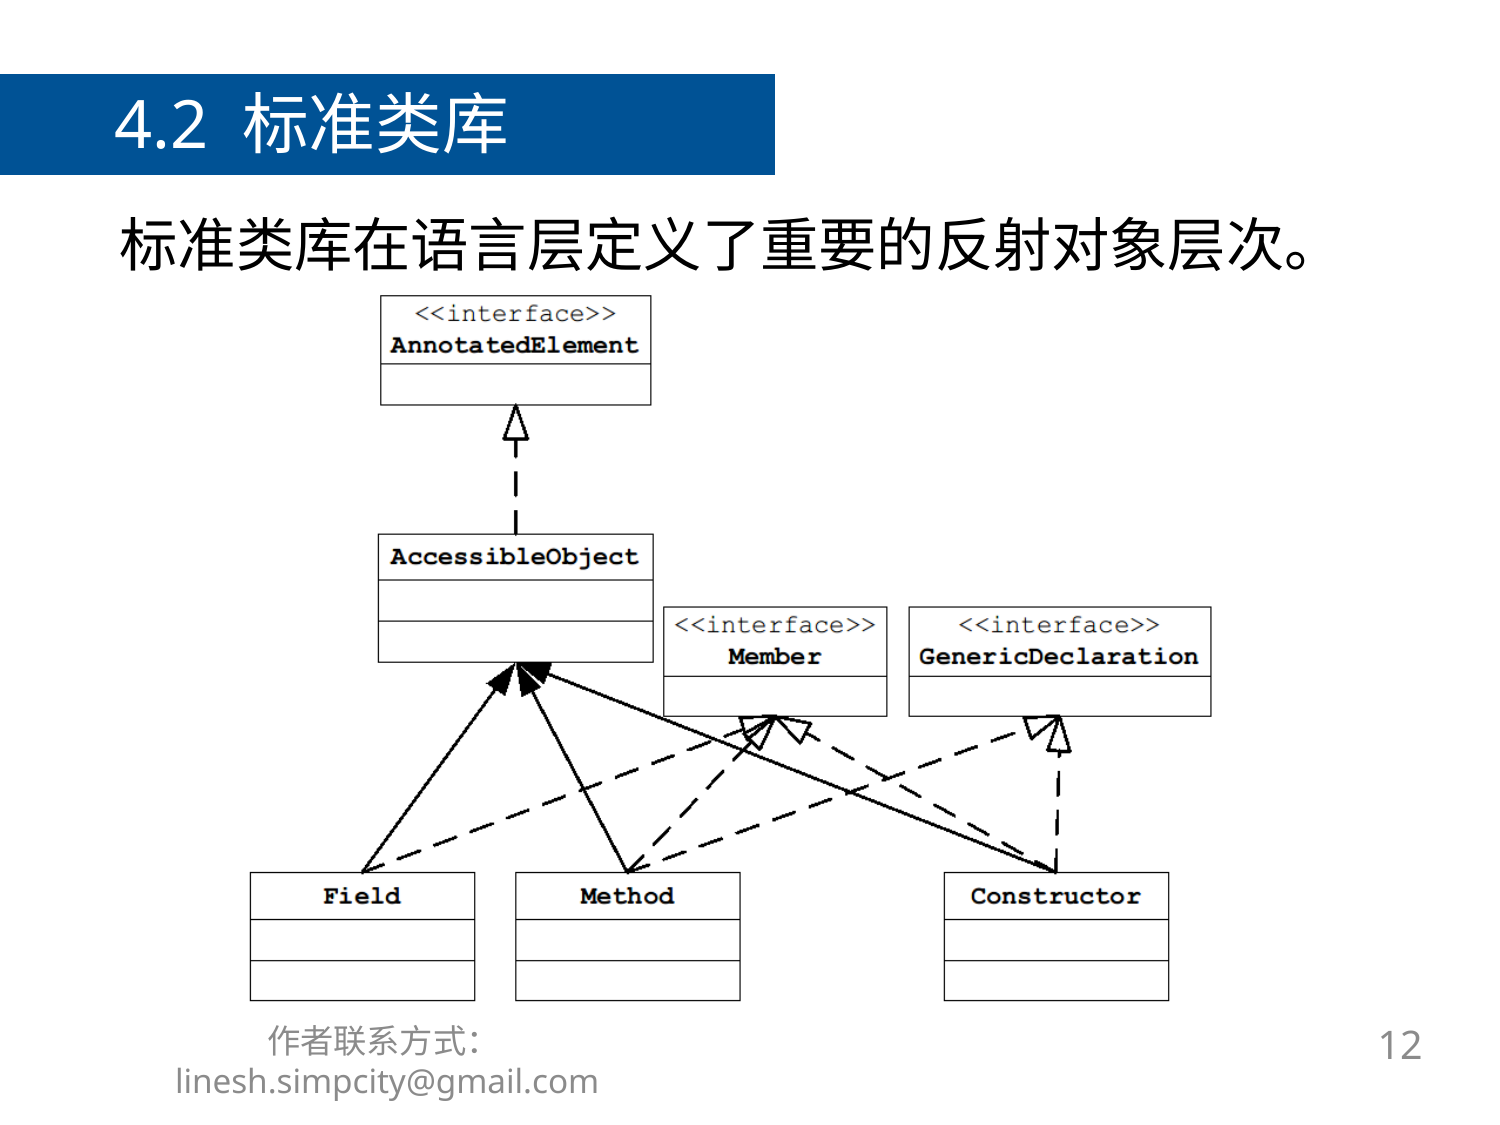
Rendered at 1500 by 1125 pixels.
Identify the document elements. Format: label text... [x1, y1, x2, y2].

text_box 12 [1337, 1012, 1463, 1075]
picture [237, 287, 1221, 1013]
text_box 4.2 标准类库 [99, 74, 938, 169]
subtitle 作者联系方式：linesh.simpcity@gmail.com [62, 1012, 713, 1063]
text_box [0, 74, 775, 175]
title 标准类库在语言层定义了重要的反射对象层次。 [56, 174, 1407, 288]
